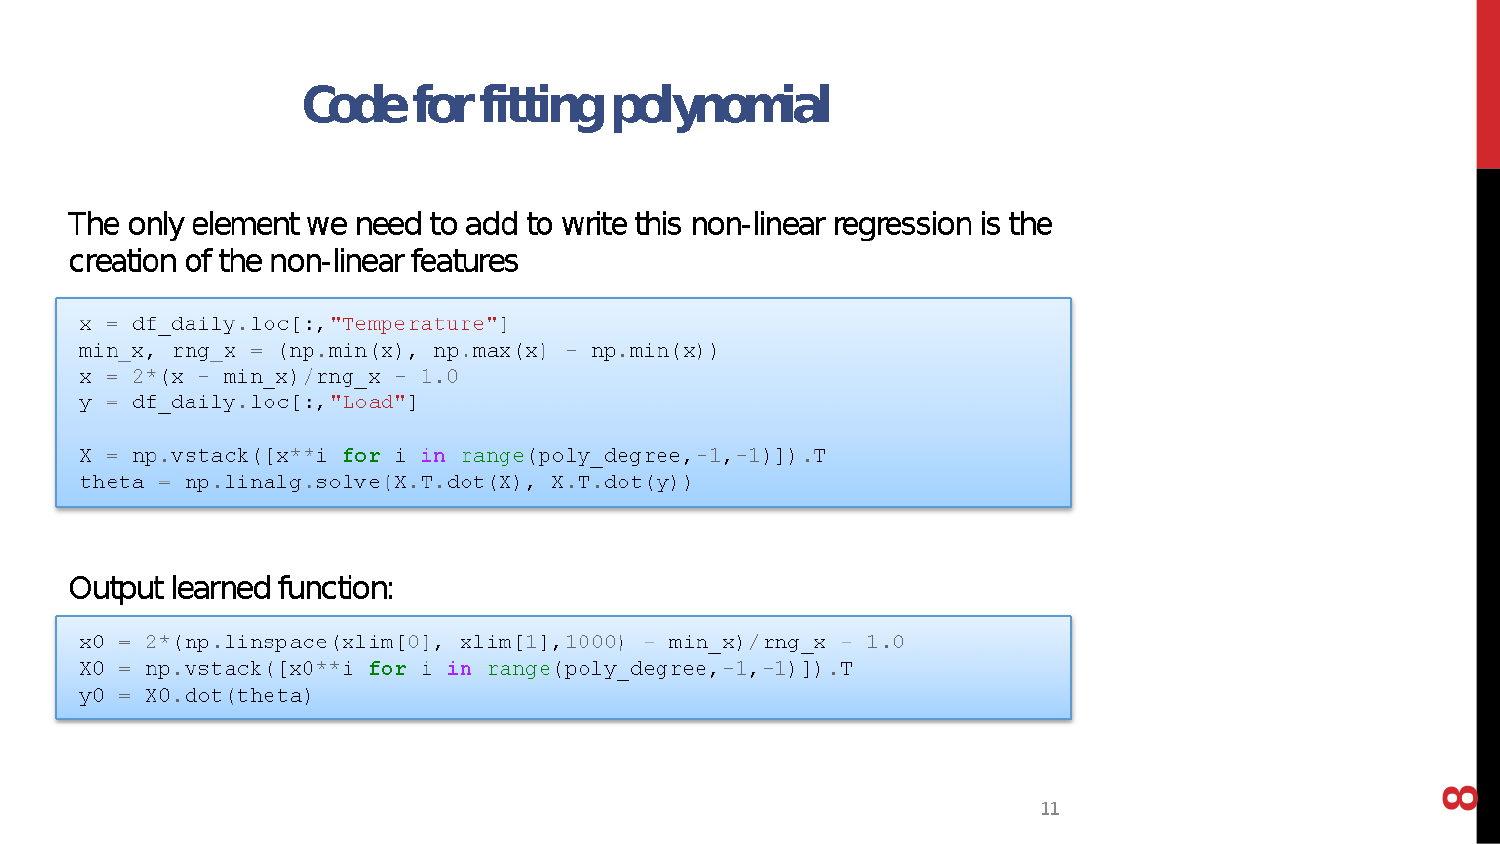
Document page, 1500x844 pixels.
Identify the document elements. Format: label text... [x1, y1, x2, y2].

picture [0, 0, 1126, 844]
slide_number ‹#› [1427, 665, 1488, 828]
